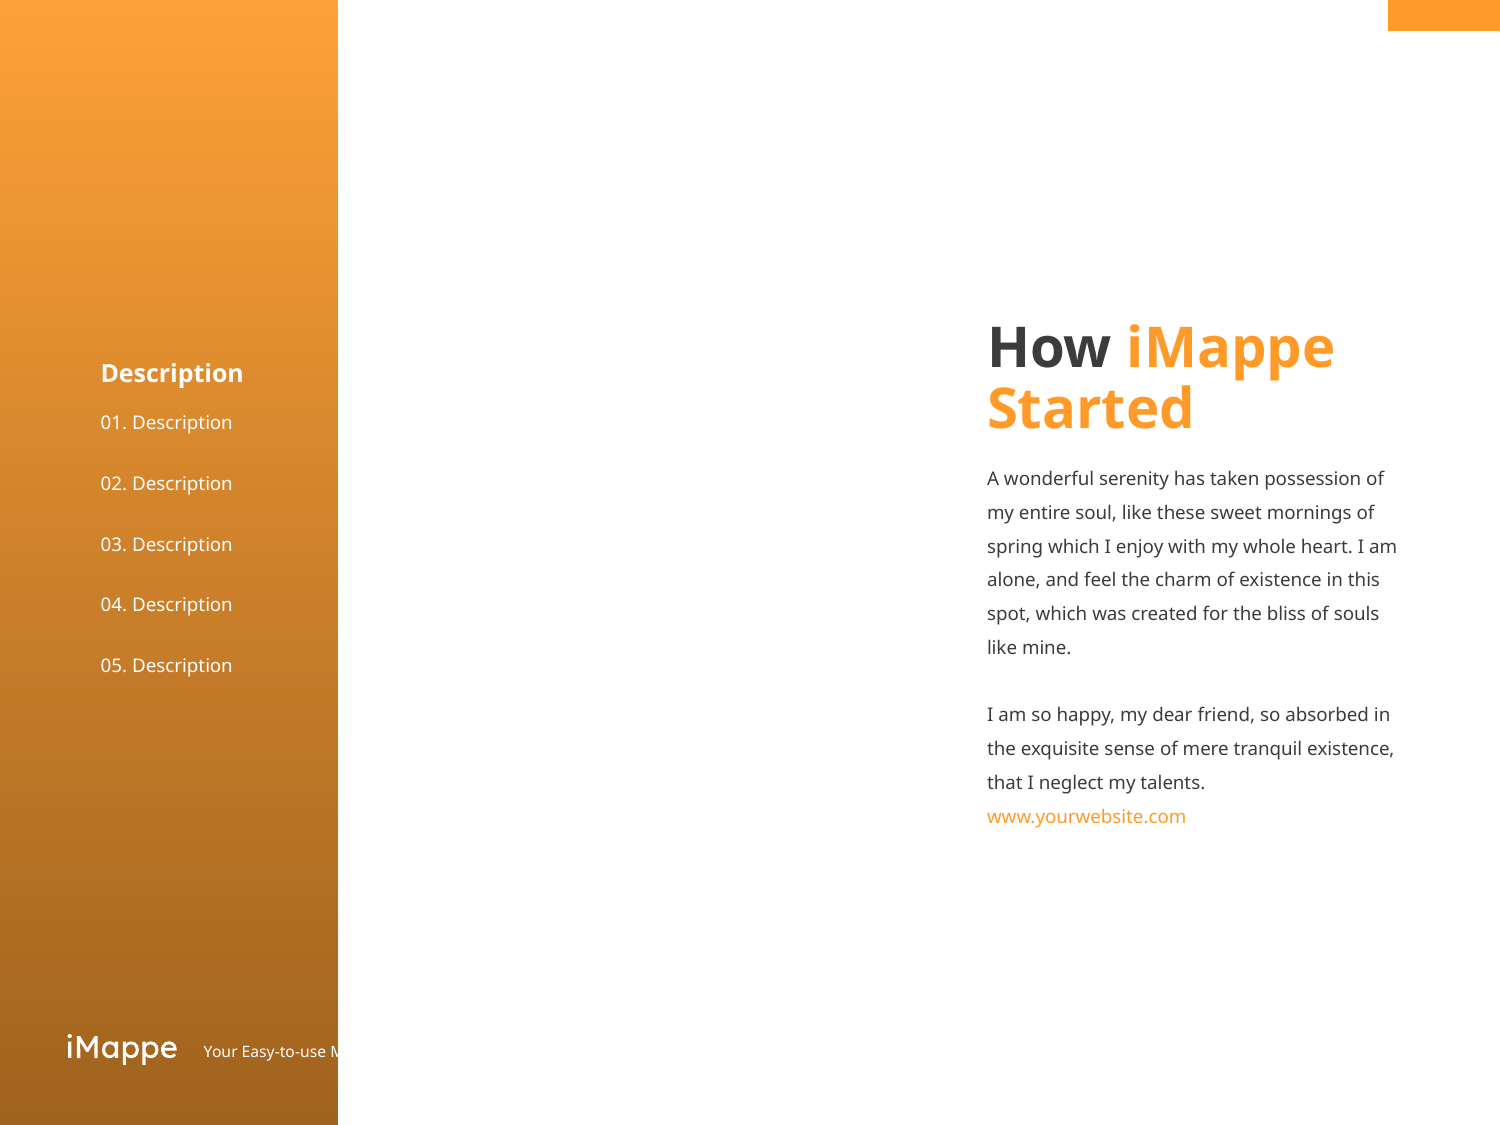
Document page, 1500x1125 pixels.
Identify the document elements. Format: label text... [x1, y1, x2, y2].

title How iMappe Started [972, 281, 1404, 448]
picture [0, 0, 863, 1125]
text_box A wonderful serenity has taken possession of my entire soul, like these sweet mornings of spring which I enjoy with my whole heart. I am alone, and feel the charm of existence in this spot, which was created for the bliss of souls like mine. I am so happy, my dear friend, so absorbed in the exquisite sense of mere tranquil existence, that I neglect my talents. [972, 448, 1415, 801]
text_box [67, 1034, 177, 1065]
text_box www.yourwebsite.com [972, 797, 1364, 836]
text_box [1387, 0, 1500, 31]
